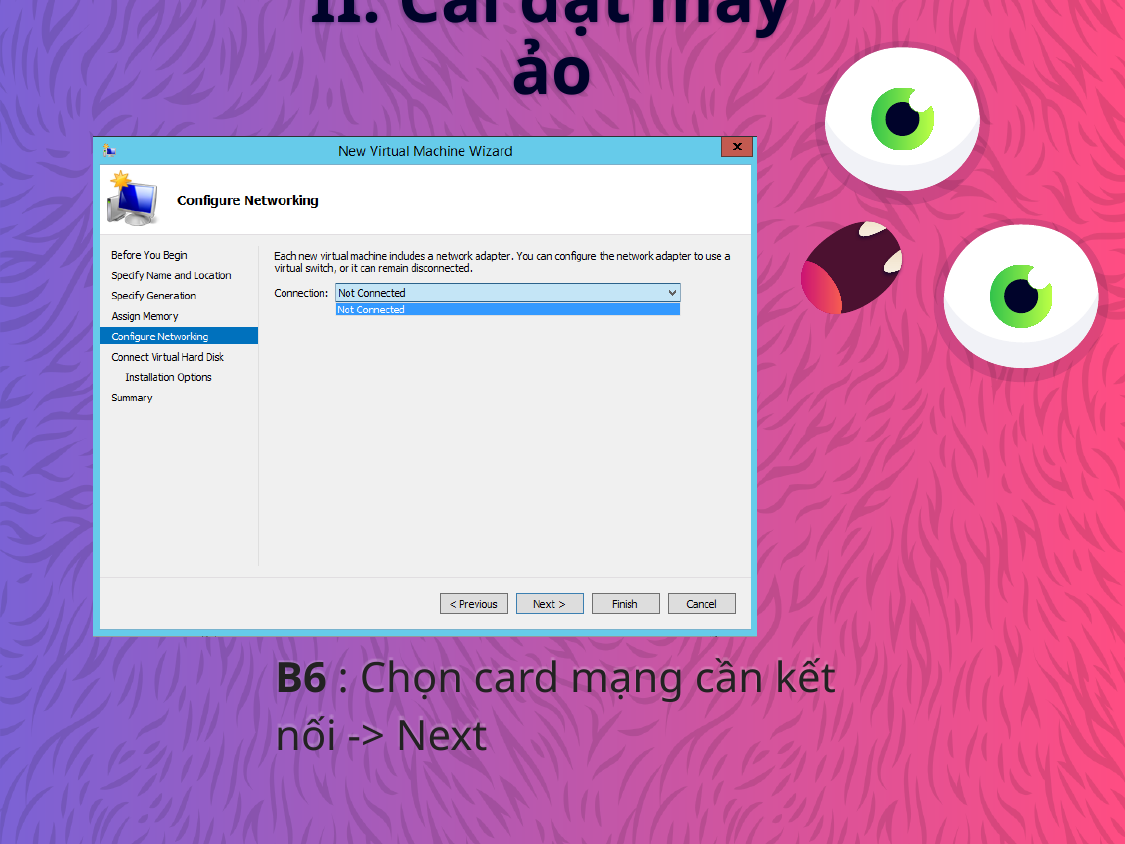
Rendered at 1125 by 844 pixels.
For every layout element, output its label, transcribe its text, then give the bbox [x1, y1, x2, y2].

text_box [812, 214, 891, 322]
text_box II. Cài đặt máy ảo [308, 0, 796, 109]
text_box B6 : Chọn card mạng cần kết nối -> Next [256, 643, 880, 741]
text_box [814, 40, 991, 206]
picture [0, 0, 1125, 844]
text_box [933, 218, 1109, 383]
